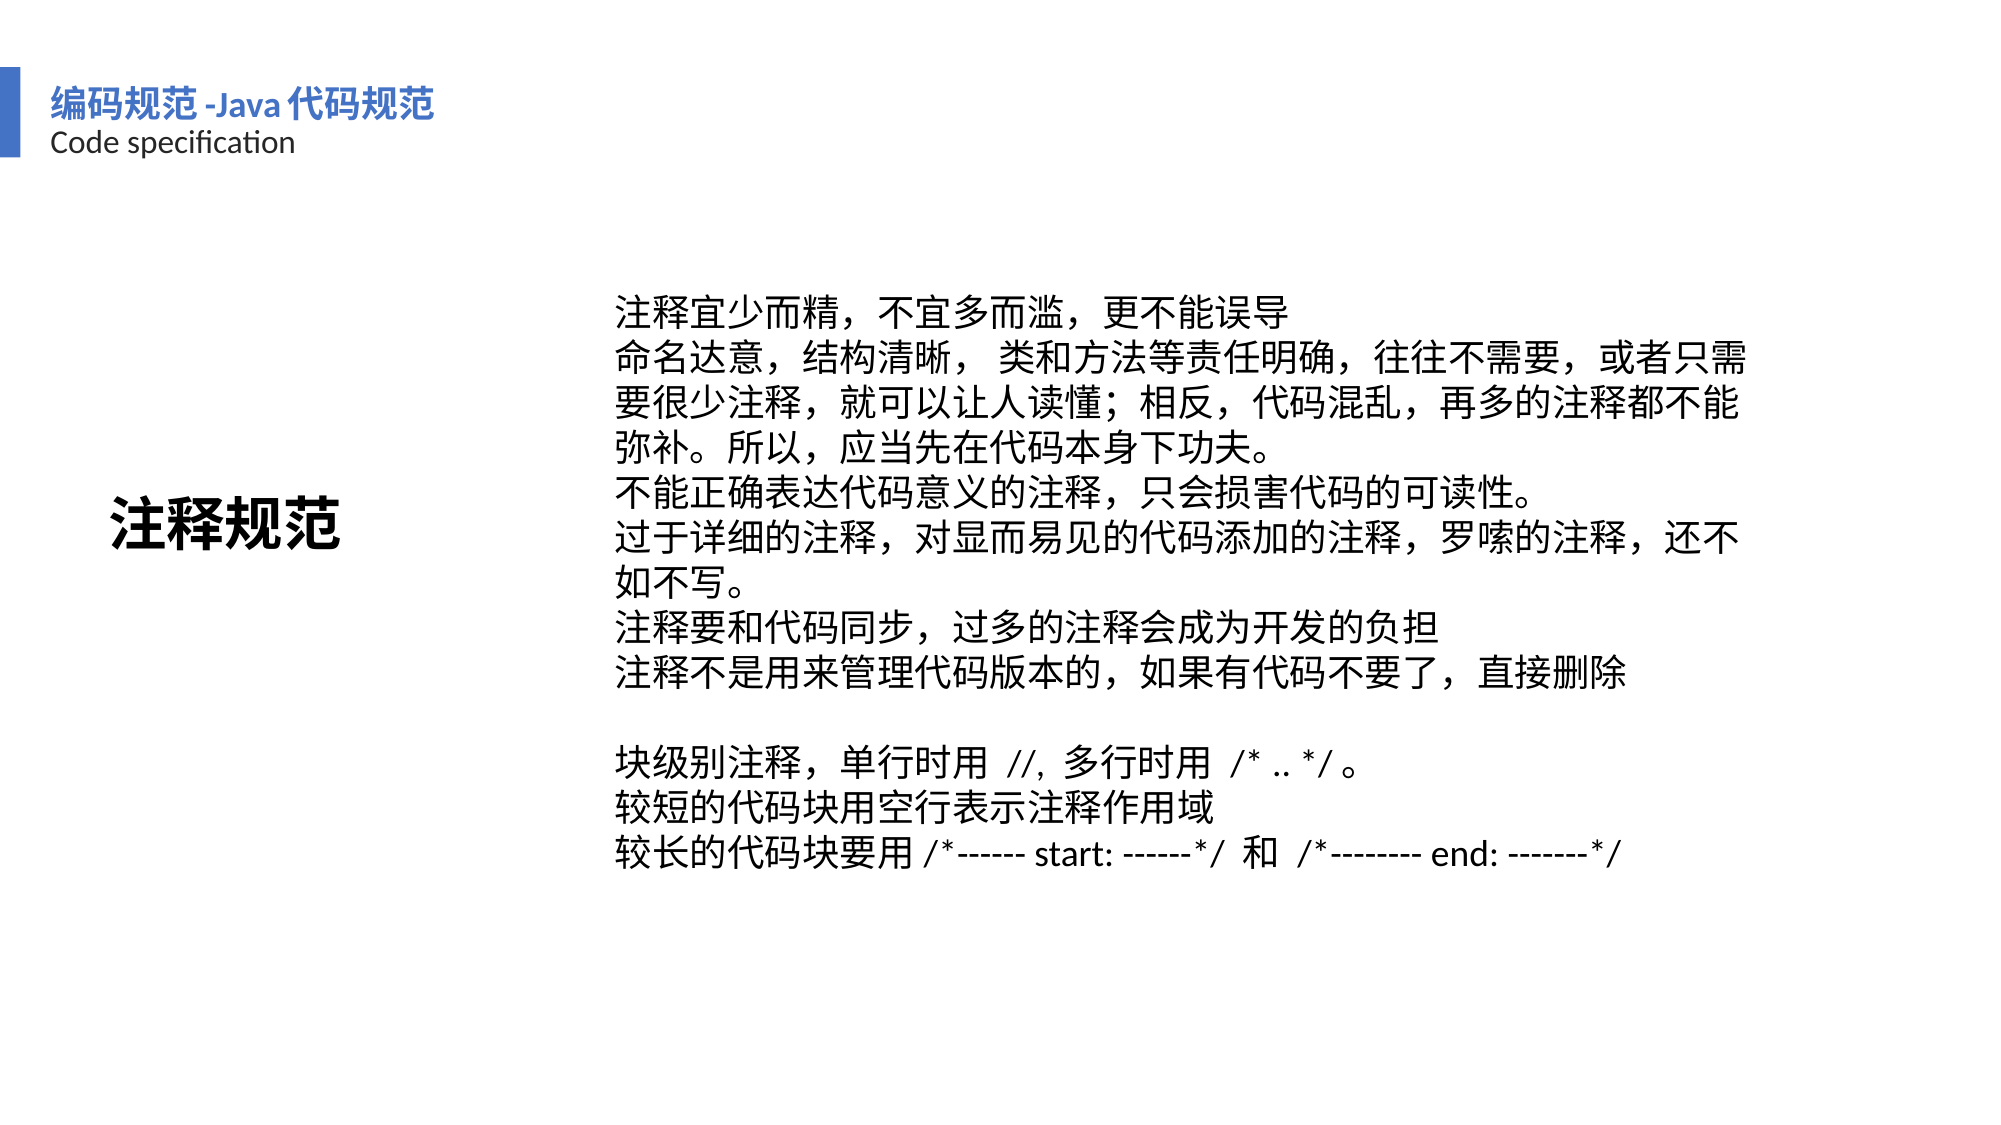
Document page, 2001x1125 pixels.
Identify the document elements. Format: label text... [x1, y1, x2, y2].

list Code specification [35, 116, 1112, 170]
text_box 注释规范 [93, 479, 357, 565]
list 编码规范-Java代码规范 [35, 64, 1112, 116]
text_box 注释宜少而精，不宜多而滥，更不能误导 命名达意，结构清晰， 类和方法等责任明确，往往不需要，或者只需要很少注释，就可以让人读懂；相反，代码混乱，再多的注释都不能弥补。所以，应当先在代码本身下功夫。 不能正确表达代码意义的注释，只会损害代码的可读性。 过于详细的注释，对显而易见的代码添加的注释，罗嗦的注释，还不如不写。 注释要和代码同步，过多的注释会成为开发的负担 注释不是用来管理代码版本的，如果有代码不要了，直接删除 块级别注释，单行时用 //, 多行时用 /* .. */。 较短的代码块用空行表示注释作用域 较长的代码块要用/*------ start: ------*/ 和 /*-------- end: -------*/ [599, 281, 1772, 927]
